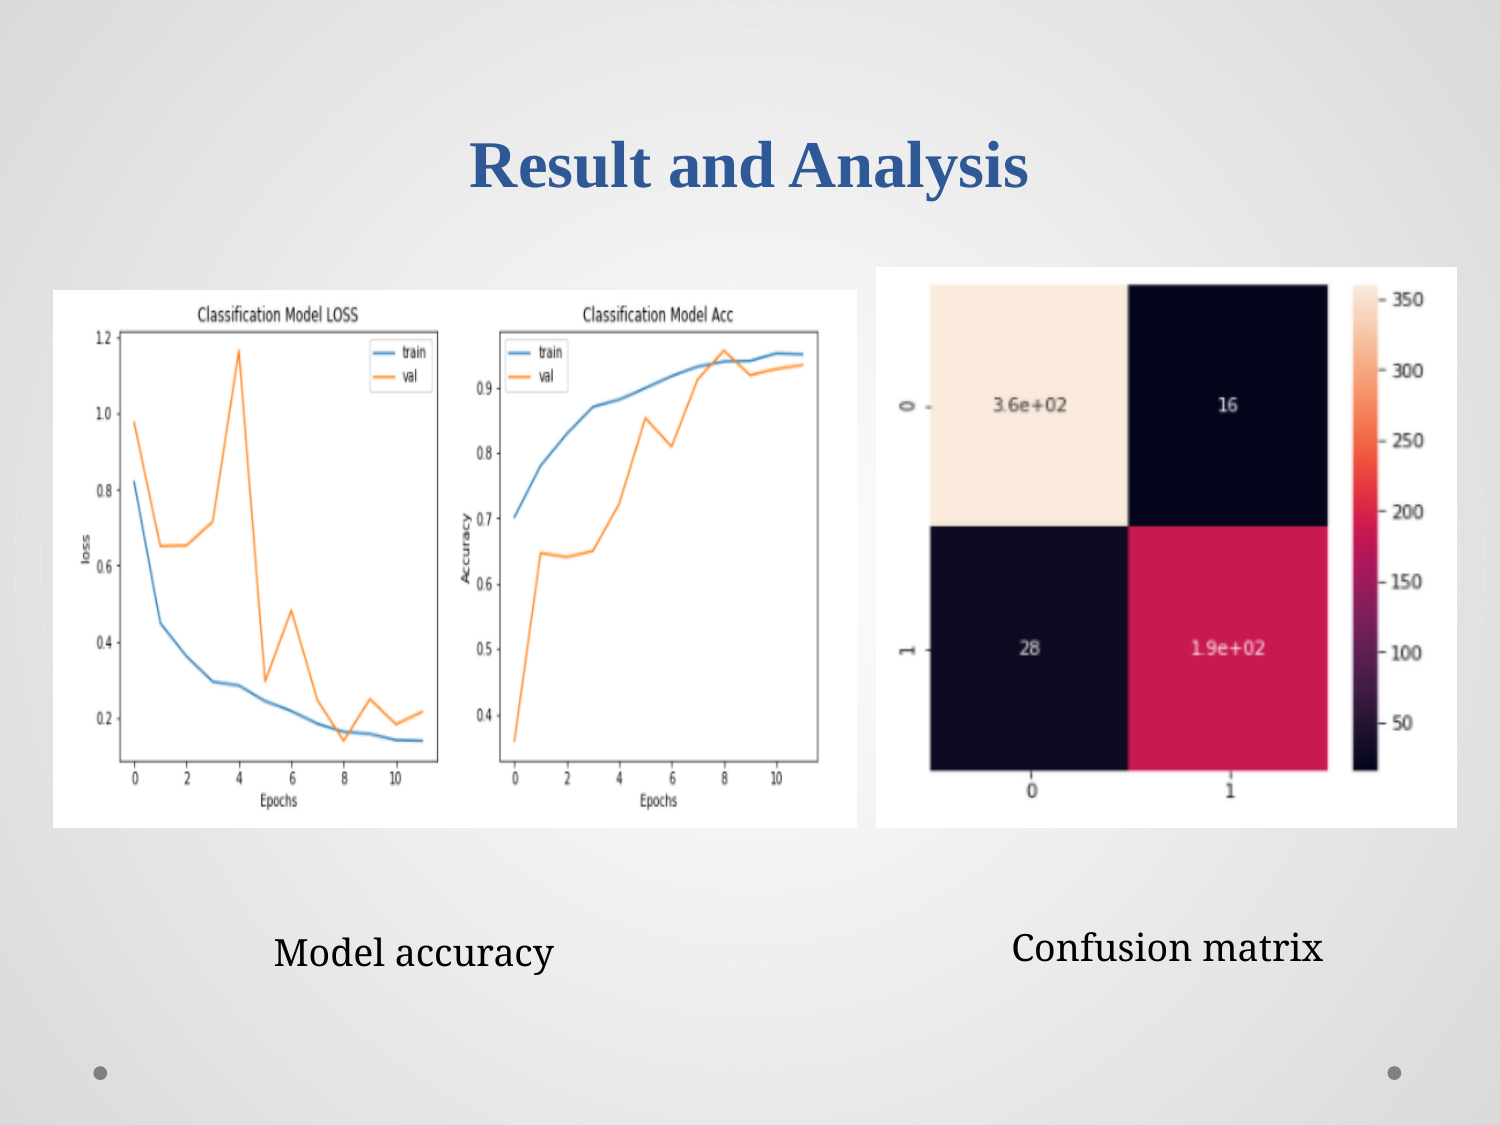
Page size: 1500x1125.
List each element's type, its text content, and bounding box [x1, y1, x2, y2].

text_box Model accuracy [118, 921, 710, 981]
title Result and Analysis [75, 66, 1425, 209]
text_box Confusion matrix [872, 916, 1463, 977]
picture [52, 290, 857, 828]
picture [876, 266, 1457, 828]
